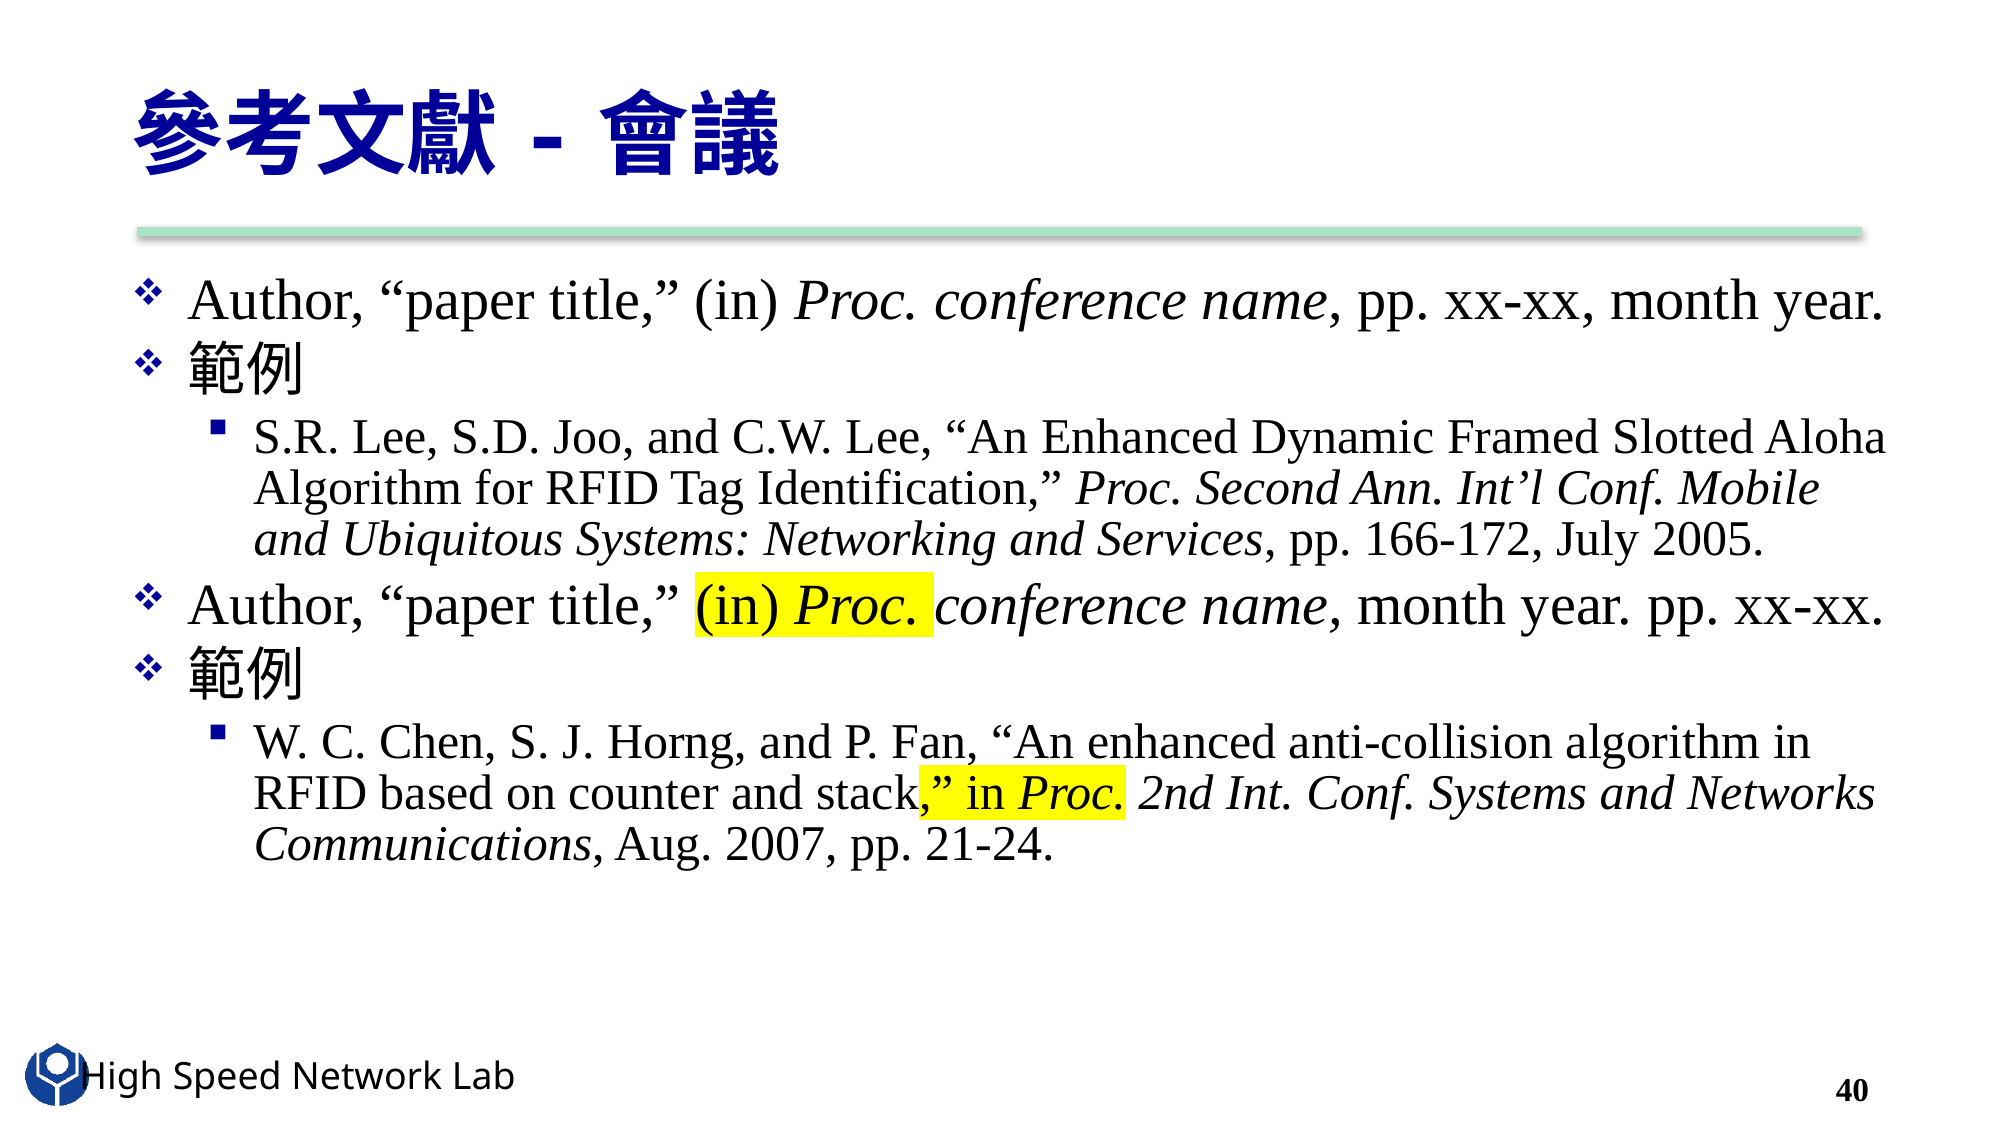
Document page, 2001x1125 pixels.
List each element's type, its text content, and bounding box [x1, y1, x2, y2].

picture [25, 1043, 89, 1106]
slide_number 40 [1820, 1059, 1969, 1106]
list Author, “paper title,” (in) Proc. conference name, pp. xx-xx, month year. 範例 S.R. Lee, S.D. Joo, and C.W. Lee, “An Enhanced Dynamic Framed Slotted Aloha Algorithm for RFID Tag Identification,” Proc. Second Ann. Int’l Conf. Mobile and Ubiquitous Systems: Networking and Services, pp. 166-172, July 2005. Author, “paper title,” (in) Proc. conference name, month year. pp. xx-xx. 範例 W. C. Chen, S. J. Horng, and P. Fan, “An enhanced anti-collision algorithm in RFID based on counter and stack,” in Proc. 2nd Int. Conf. Systems and Networks Communications, Aug. 2007, pp. 21-24. [116, 264, 1916, 1027]
title 參考文獻-會議 [116, 37, 1817, 225]
